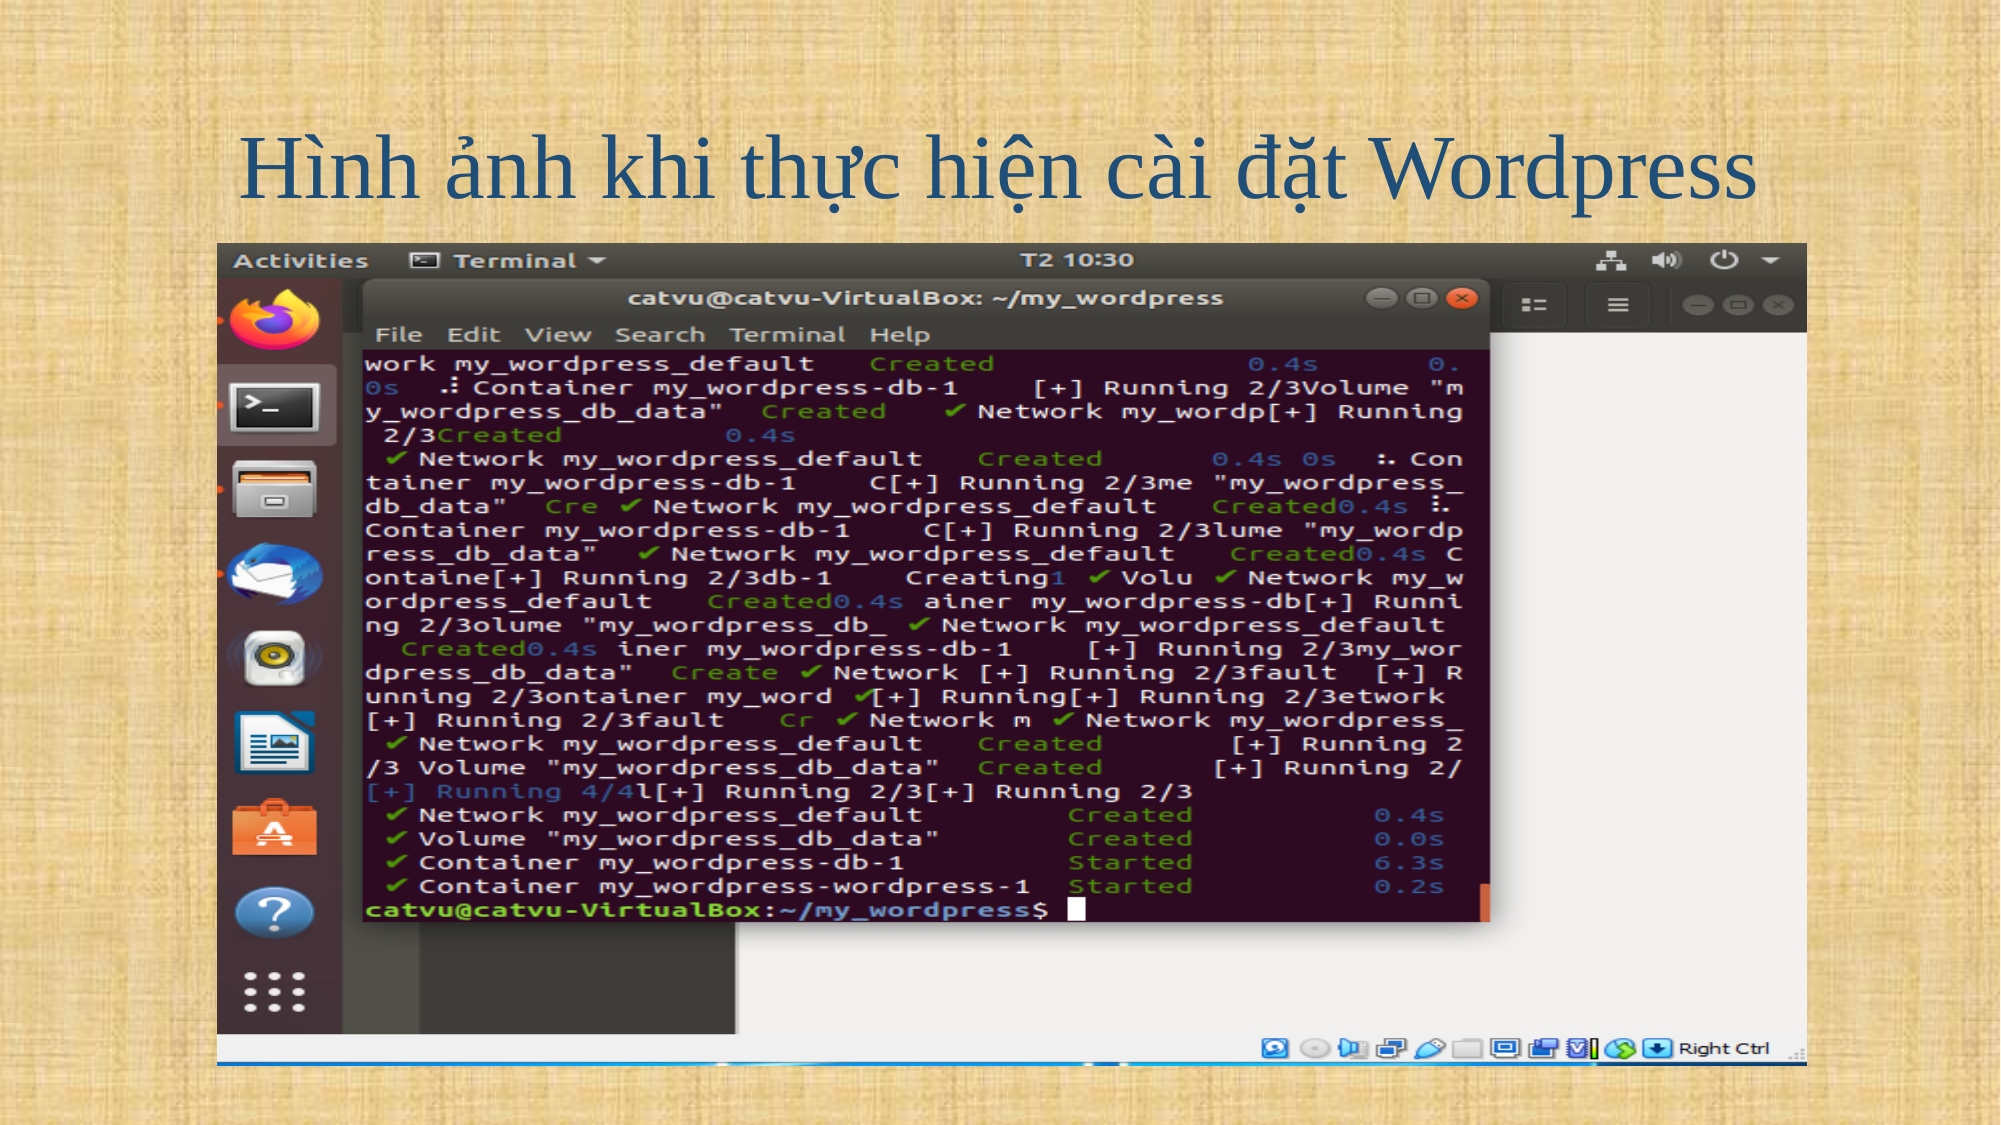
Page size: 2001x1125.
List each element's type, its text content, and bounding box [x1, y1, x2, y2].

picture [0, 0, 2001, 1125]
title Hình ảnh khi thực hiện cài đặt Wordpress [137, 59, 1863, 278]
